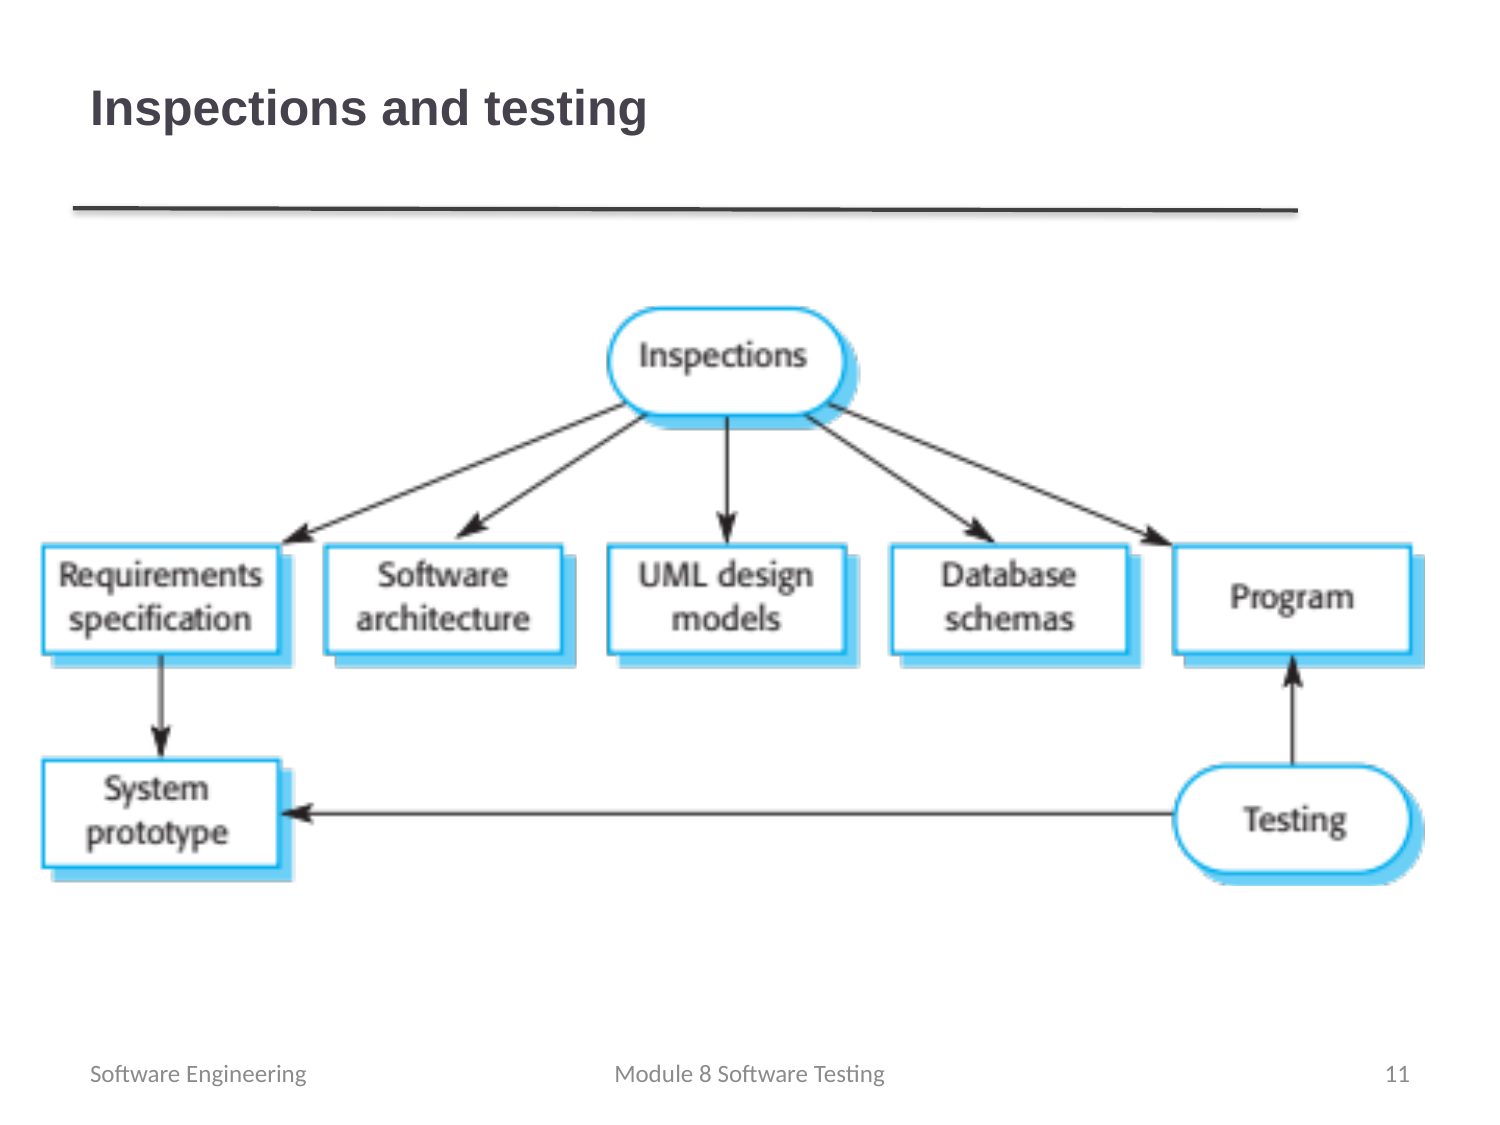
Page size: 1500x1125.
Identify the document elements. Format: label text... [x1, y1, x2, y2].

slide_number 11 [1074, 1042, 1425, 1103]
footer Module 8 Software Testing [512, 1042, 988, 1103]
title Inspections and testing [74, 11, 1272, 200]
picture [39, 304, 1426, 886]
slide_number Software Engineering [75, 1042, 425, 1103]
